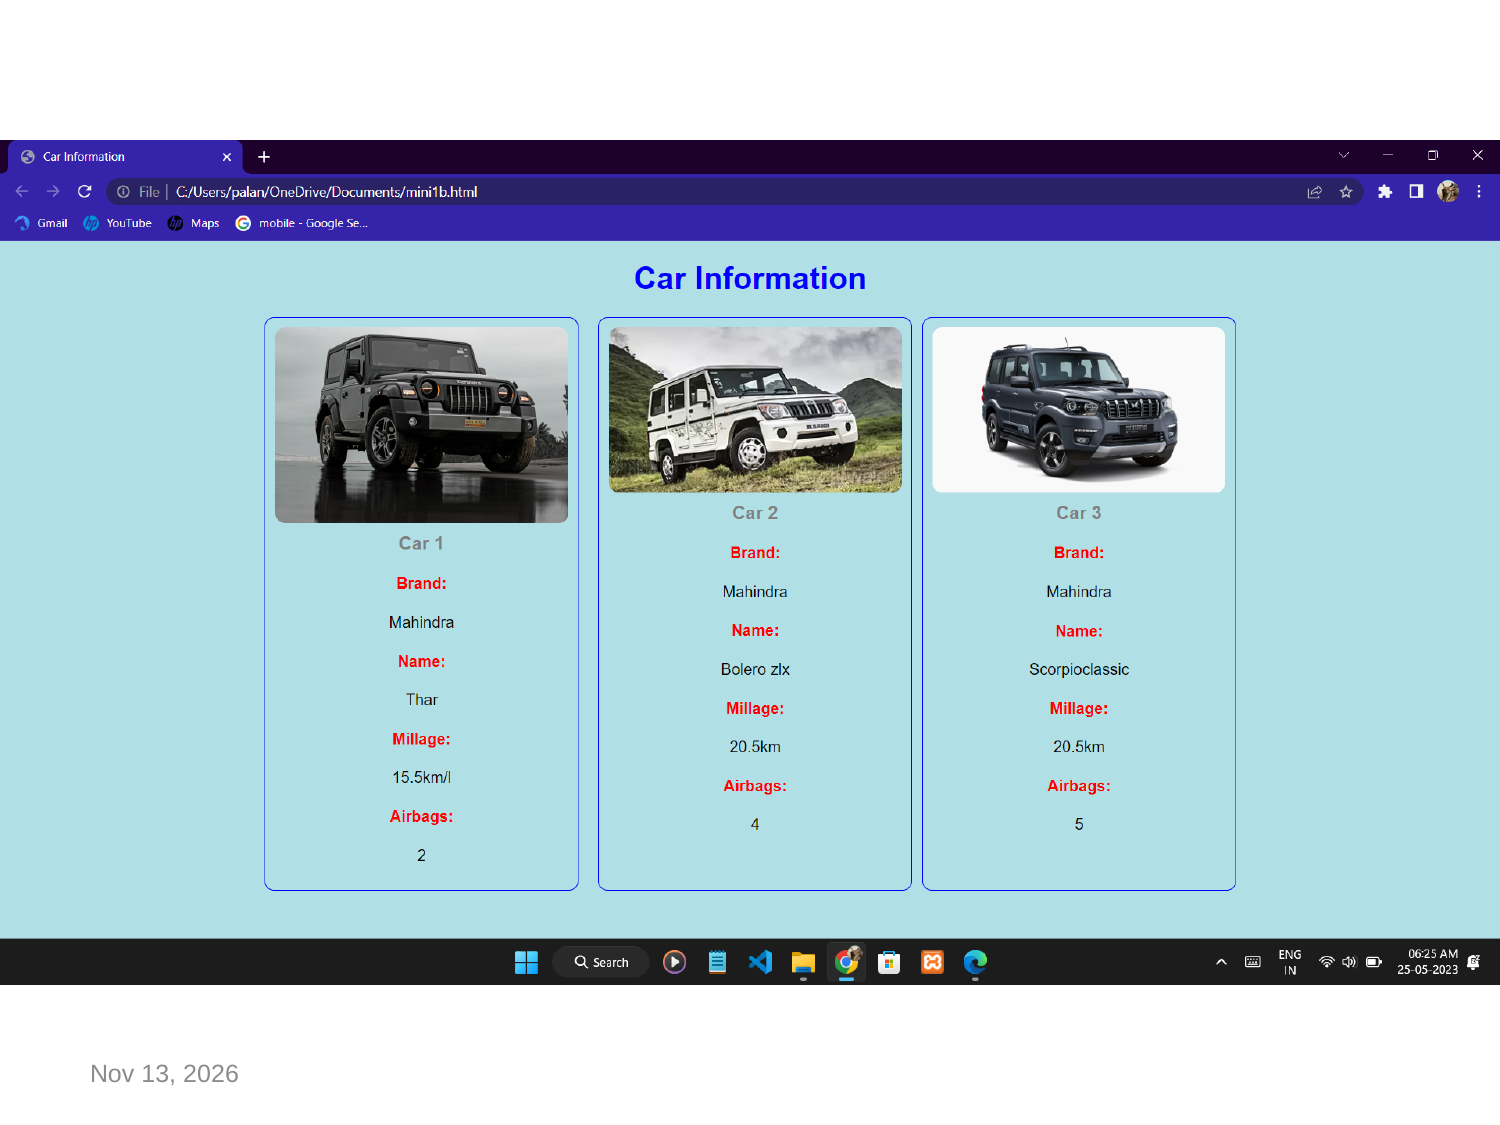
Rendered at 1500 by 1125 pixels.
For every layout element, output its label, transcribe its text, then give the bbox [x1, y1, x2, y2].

picture [0, 140, 1500, 985]
slide_number 29-May-23 [75, 1042, 425, 1103]
